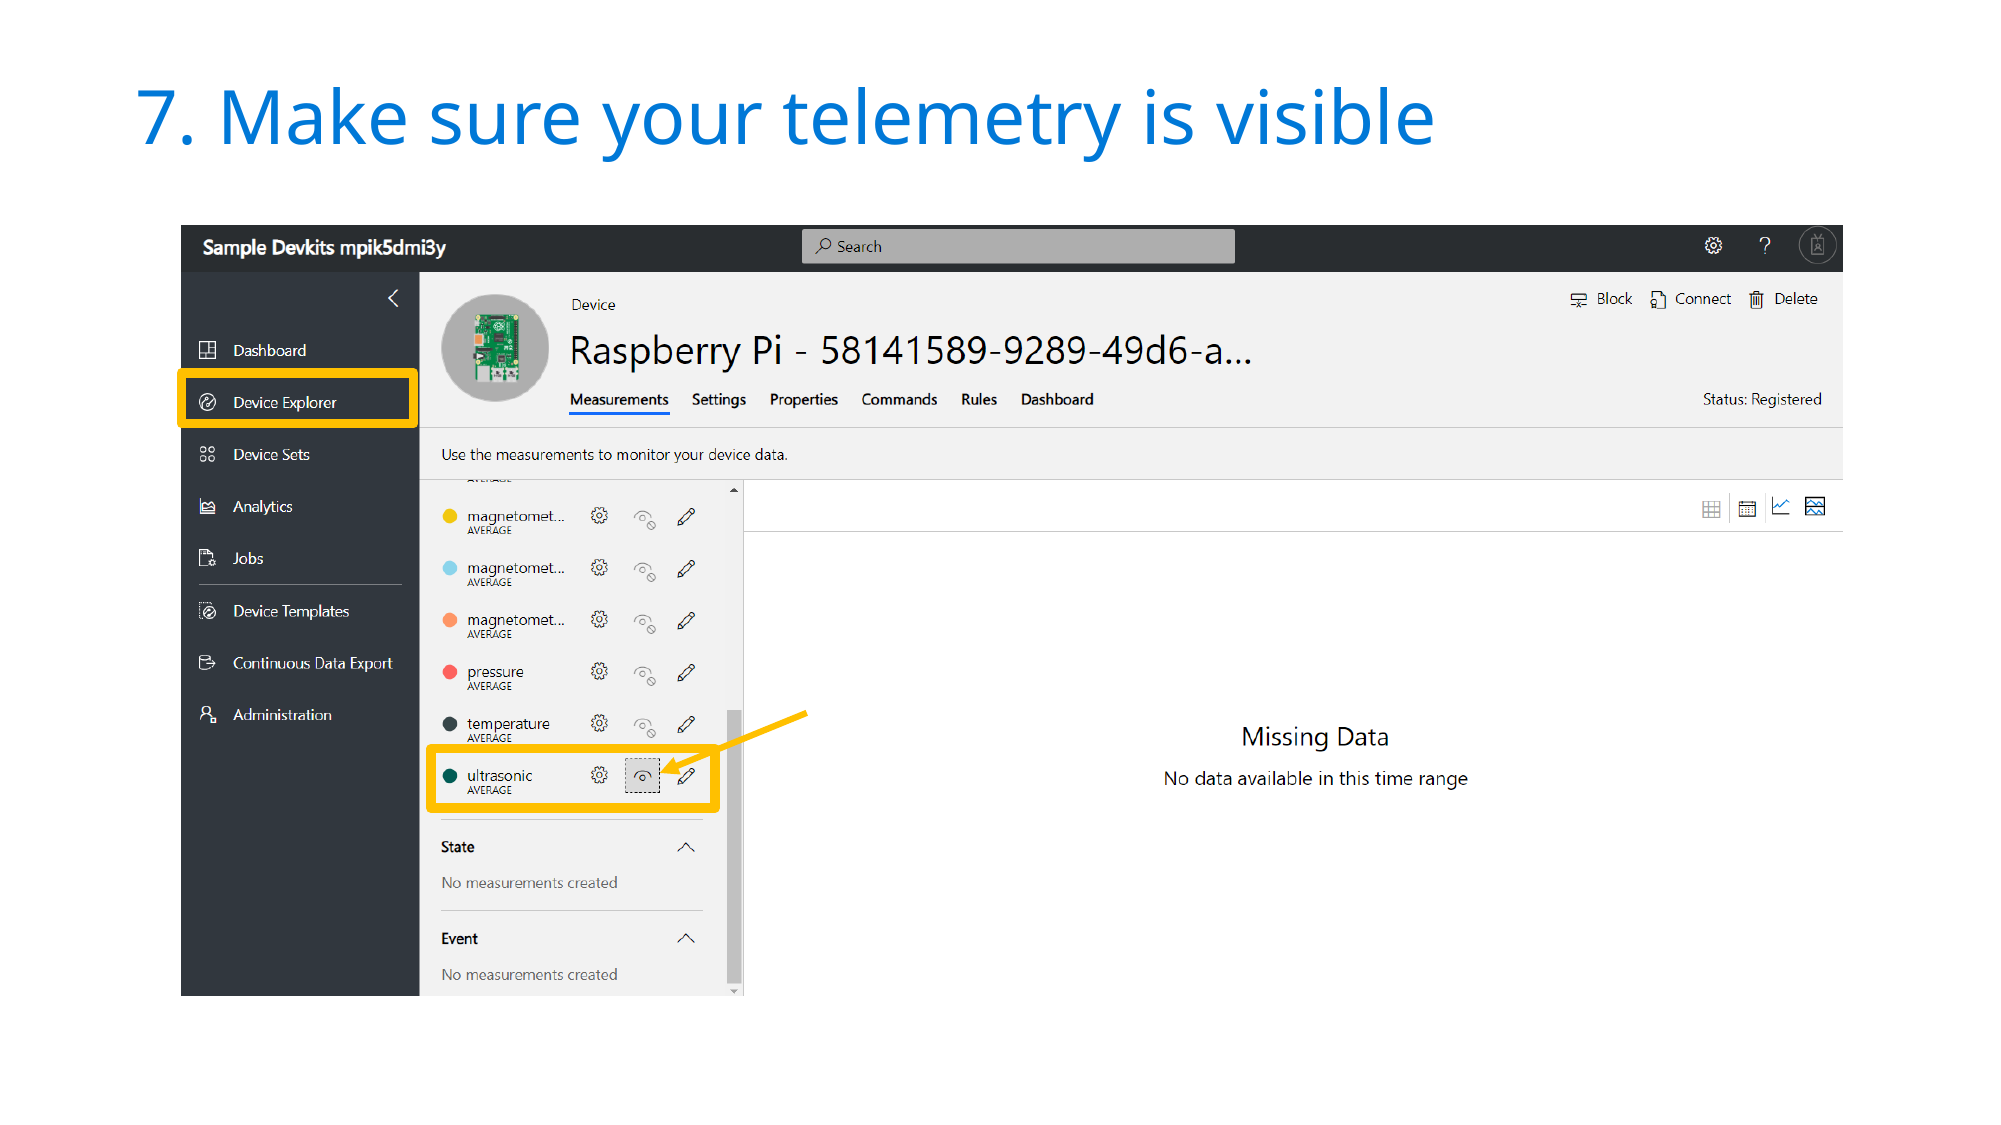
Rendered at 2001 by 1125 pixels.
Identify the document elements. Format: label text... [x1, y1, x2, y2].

picture [181, 225, 1843, 997]
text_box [659, 712, 807, 773]
text_box 7. Make sure your telemetry is visible [120, 62, 1860, 168]
